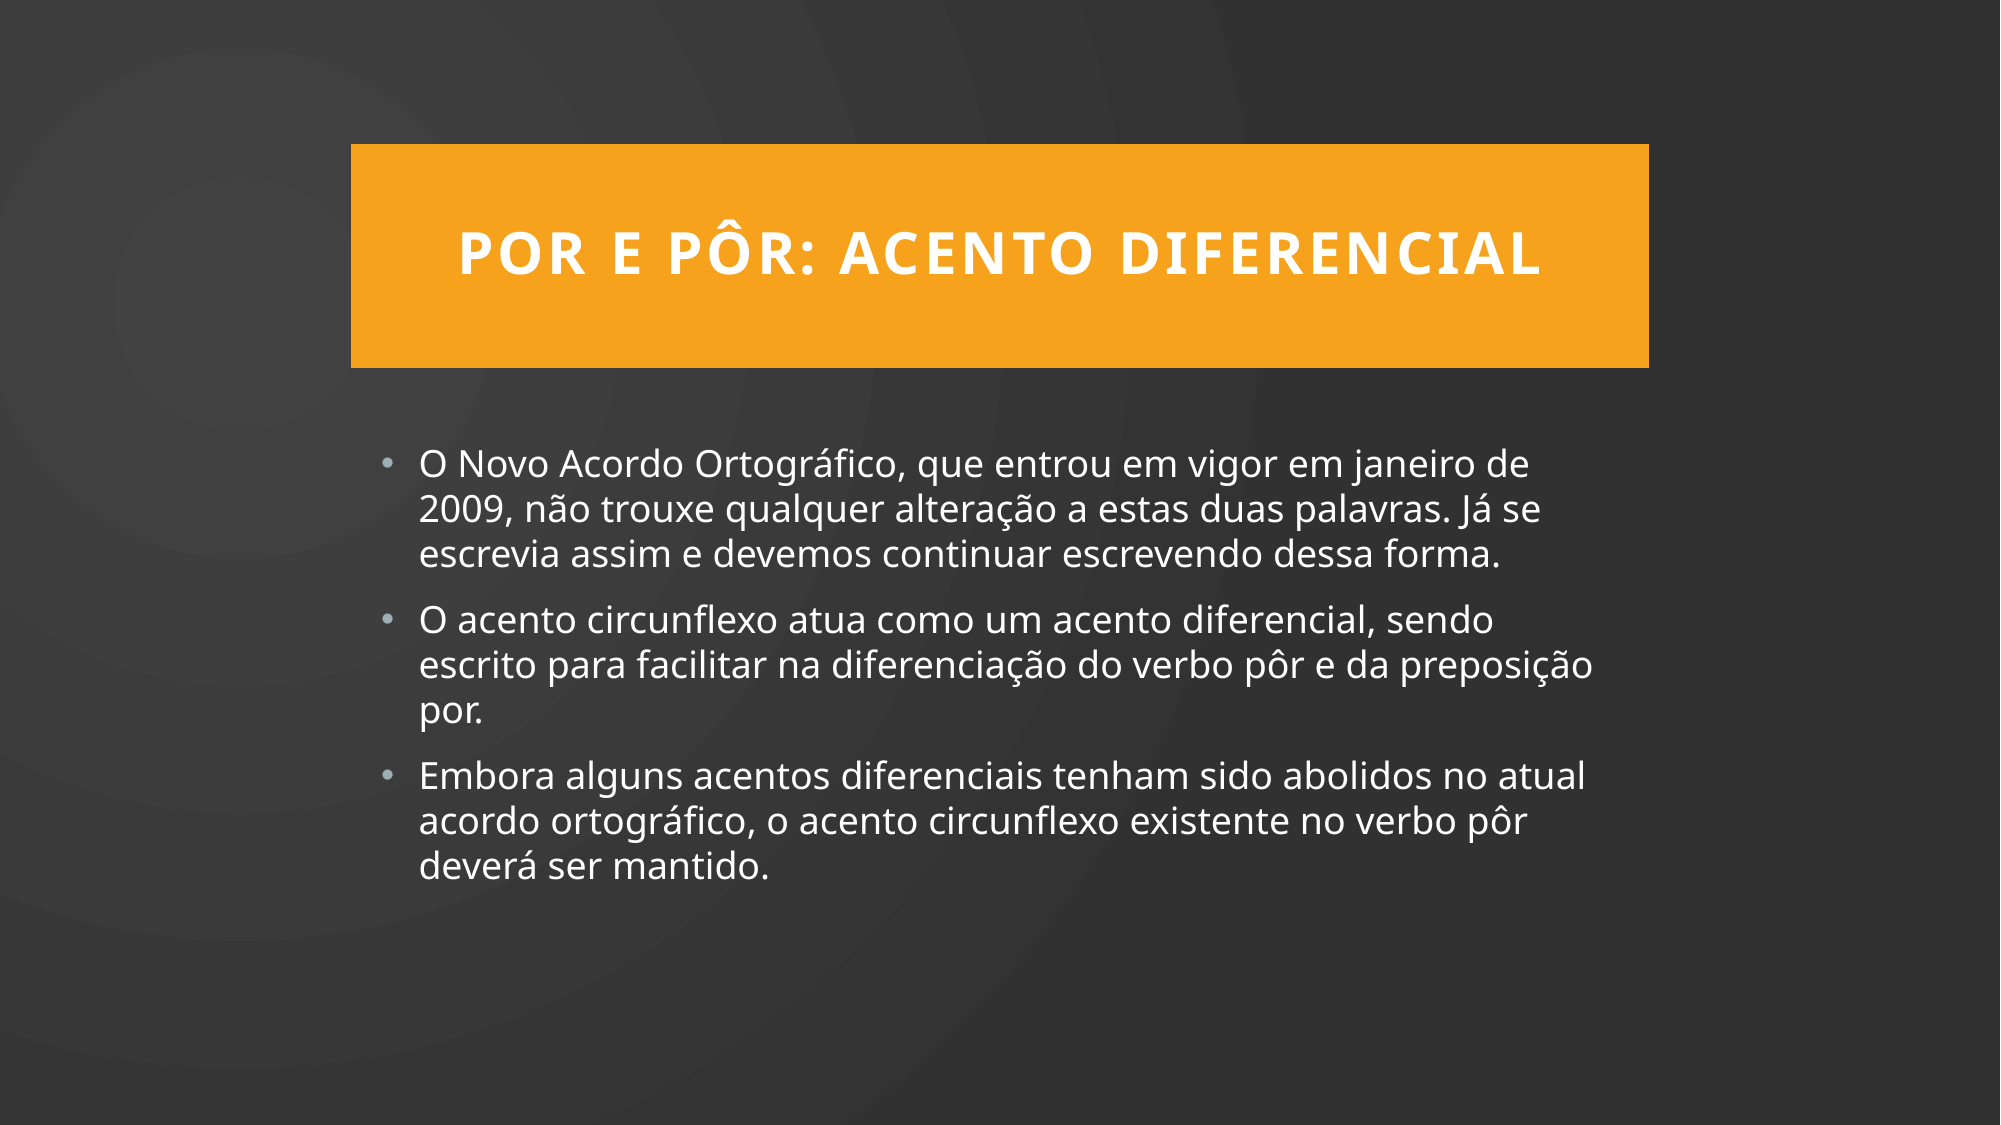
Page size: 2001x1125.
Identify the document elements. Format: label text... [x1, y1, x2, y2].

list O Novo Acordo Ortográfico, que entrou em vigor em janeiro de 2009, não trouxe qualquer alteração a estas duas palavras. Já se escrevia assim e devemos continuar escrevendo dessa forma. O acento circunflexo atua como um acento diferencial, sendo escrito para facilitar na diferenciação do verbo pôr e da preposição por. Embora alguns acentos diferenciais tenham sido abolidos no atual acordo ortográfico, o acento circunflexo existente no verbo pôr deverá ser mantido. [366, 432, 1634, 942]
text_box [0, 0, 2000, 1125]
title Por e pôr: acento diferencial [363, 156, 1637, 356]
